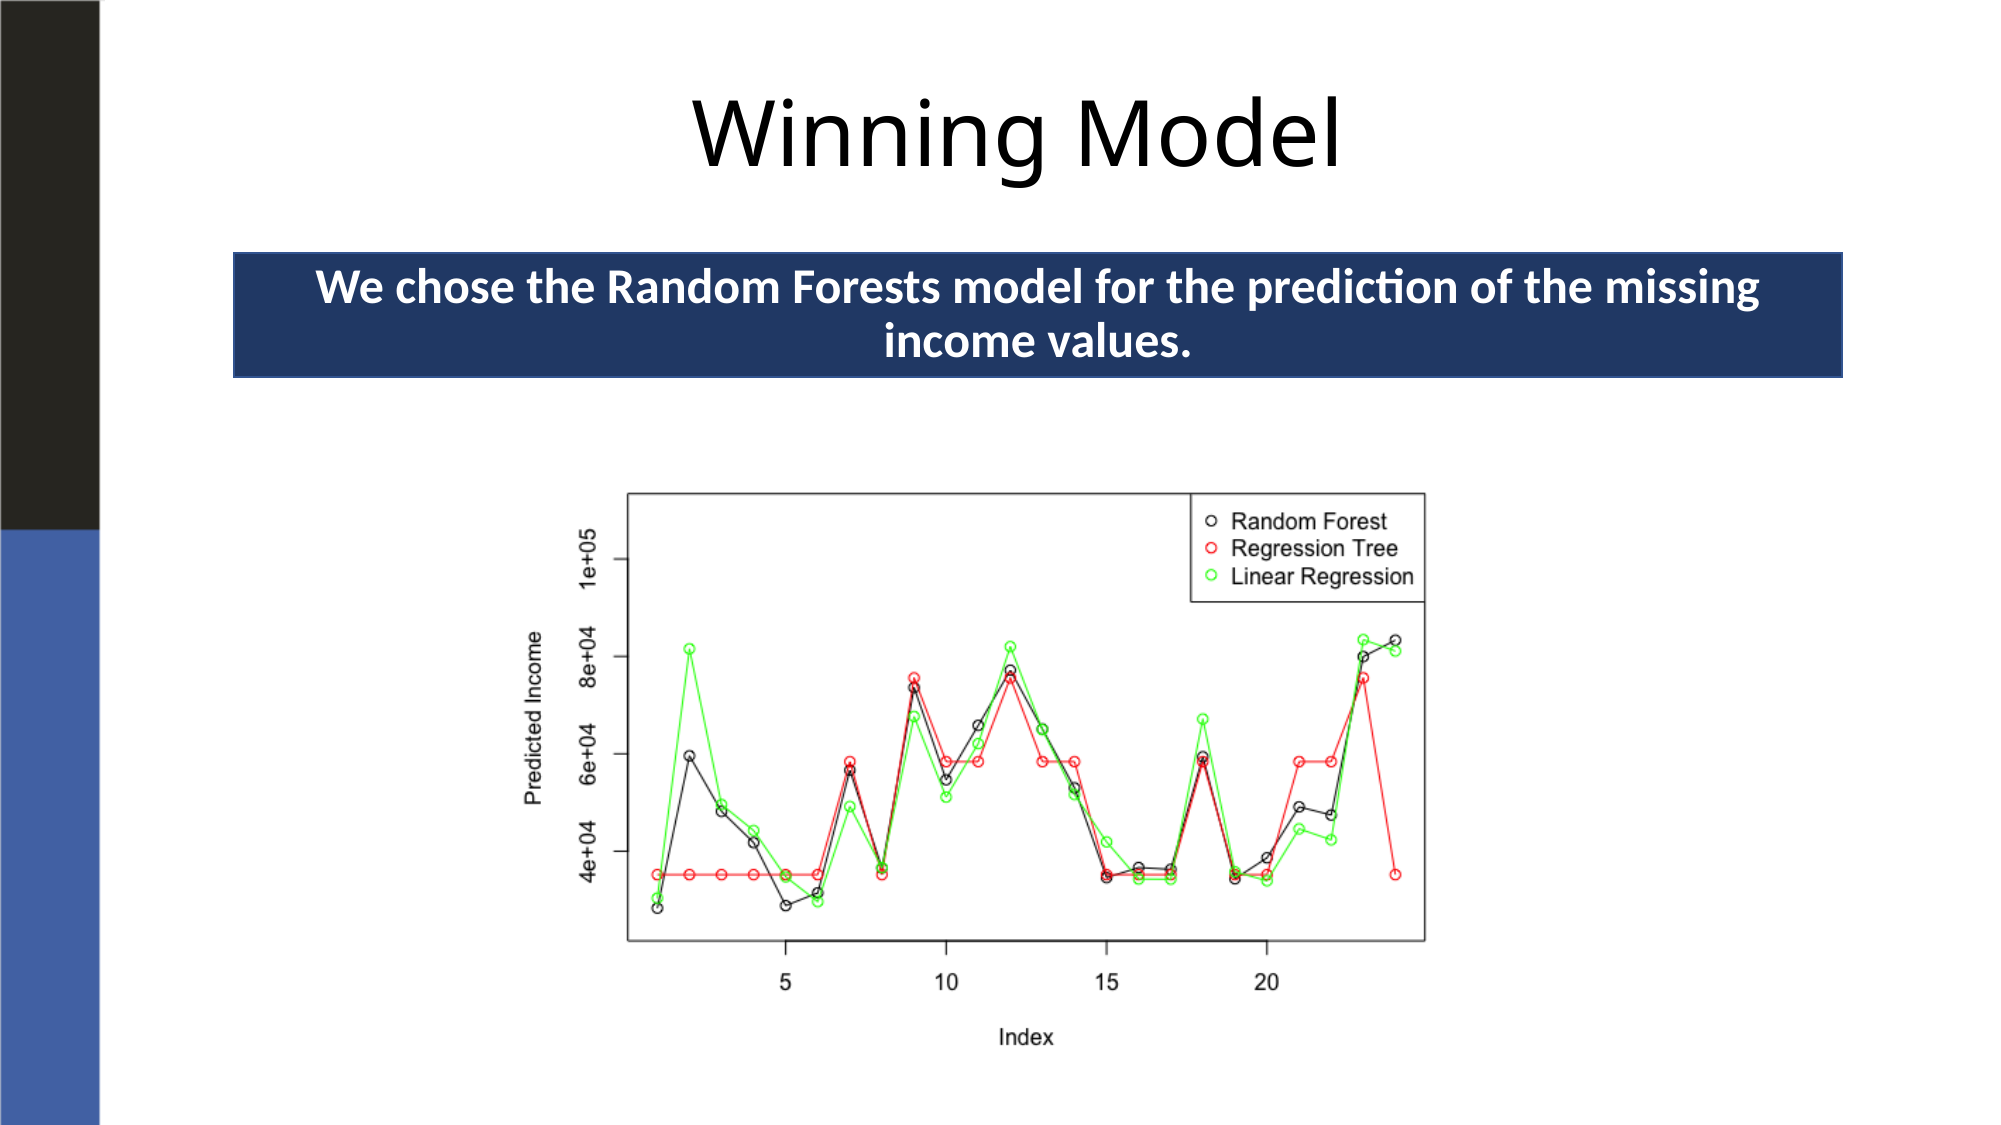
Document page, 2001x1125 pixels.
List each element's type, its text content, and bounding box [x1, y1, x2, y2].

picture [0, 0, 105, 1125]
text_box We chose the Random Forests model for the prediction of the missing income values. [233, 252, 1843, 378]
picture [517, 383, 1482, 1080]
title Winning Model [155, 28, 1881, 246]
